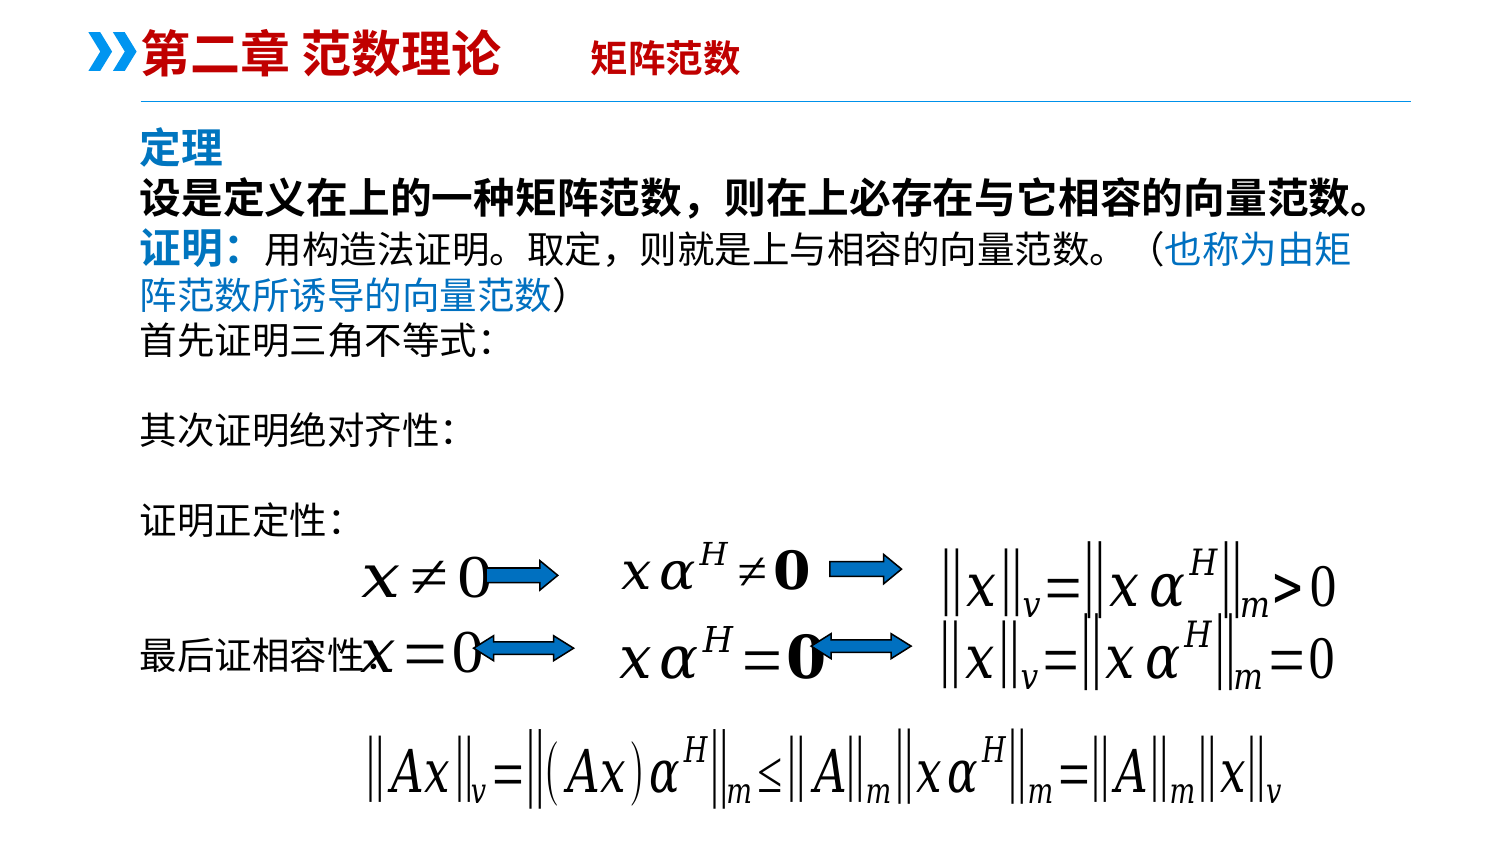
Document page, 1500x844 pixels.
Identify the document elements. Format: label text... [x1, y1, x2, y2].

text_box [356, 535, 1338, 697]
text_box [282, 478, 443, 548]
text_box 第二章 范数理论 矩阵范数 [140, 20, 1341, 84]
text_box [111, 30, 139, 73]
text_box [86, 30, 114, 73]
